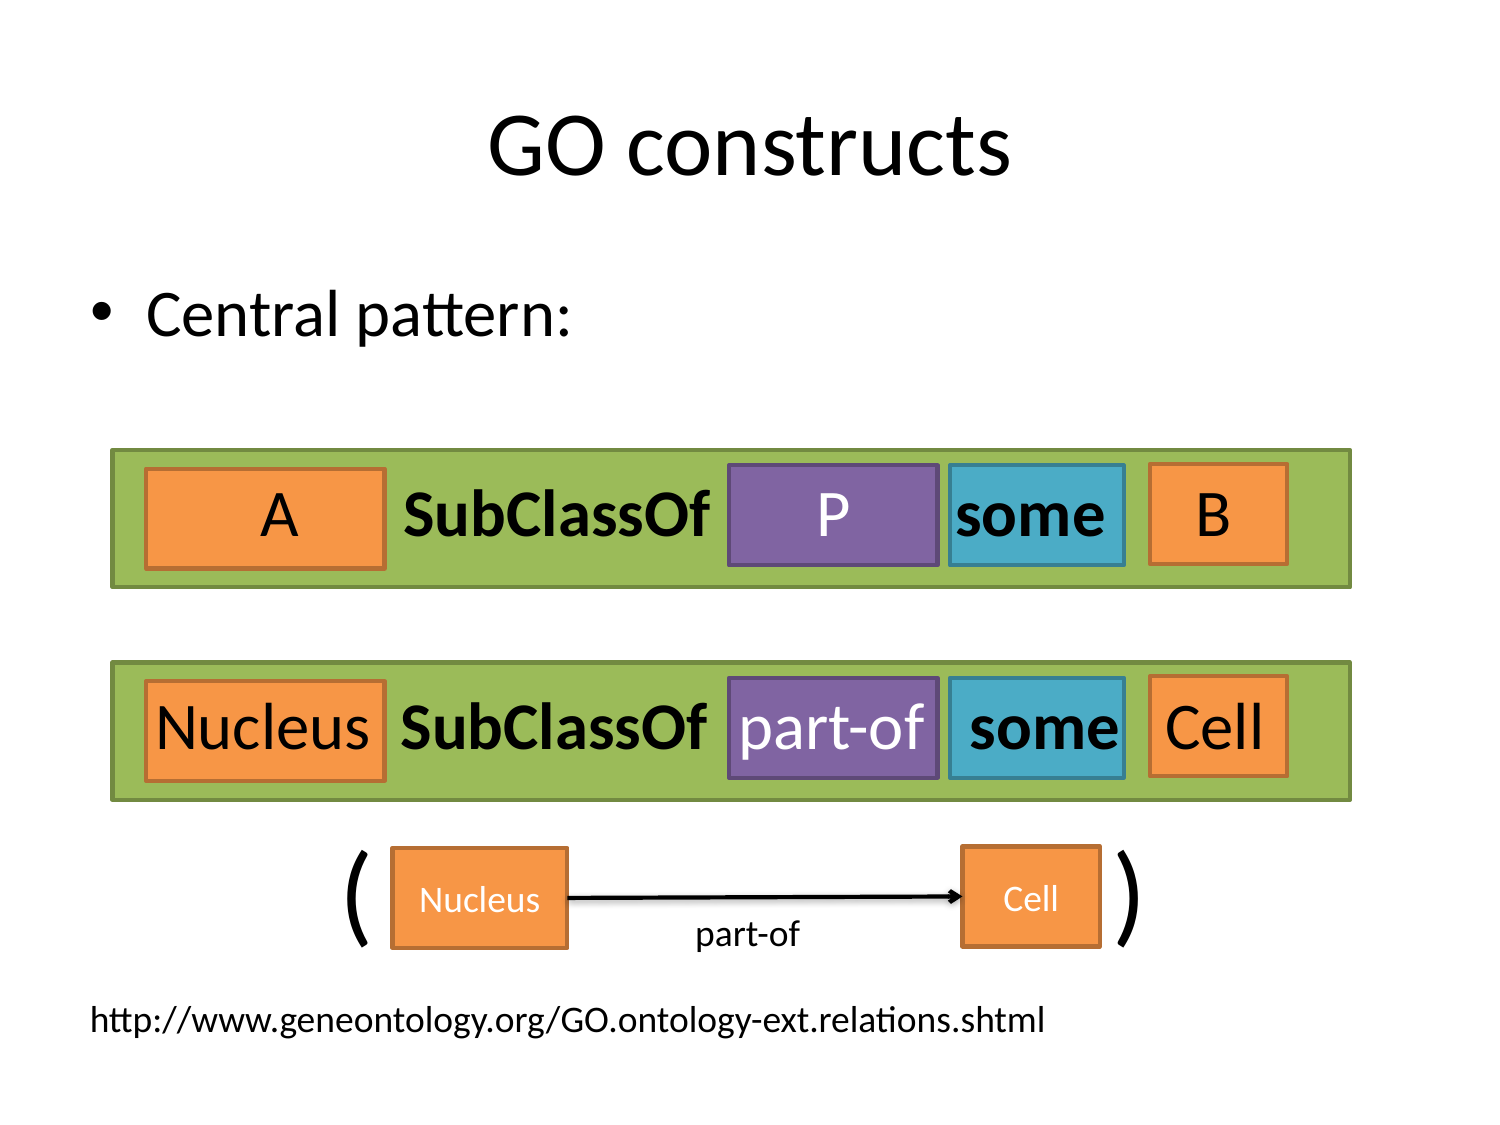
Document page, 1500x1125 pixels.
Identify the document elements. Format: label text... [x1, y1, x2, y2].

text_box http://www.geneontology.org/GO.ontology-ext.relations.shtml [75, 987, 1388, 1048]
list Central pattern: [75, 262, 1425, 400]
text_box Nucleus SubClassOf part-of some Cell [139, 674, 1313, 784]
text_box A SubClassOf P some B [139, 462, 1313, 571]
text_box [110, 660, 1352, 802]
text_box [110, 448, 1352, 589]
title GO constructs [75, 45, 1425, 233]
text_box ( ) [324, 812, 1175, 963]
